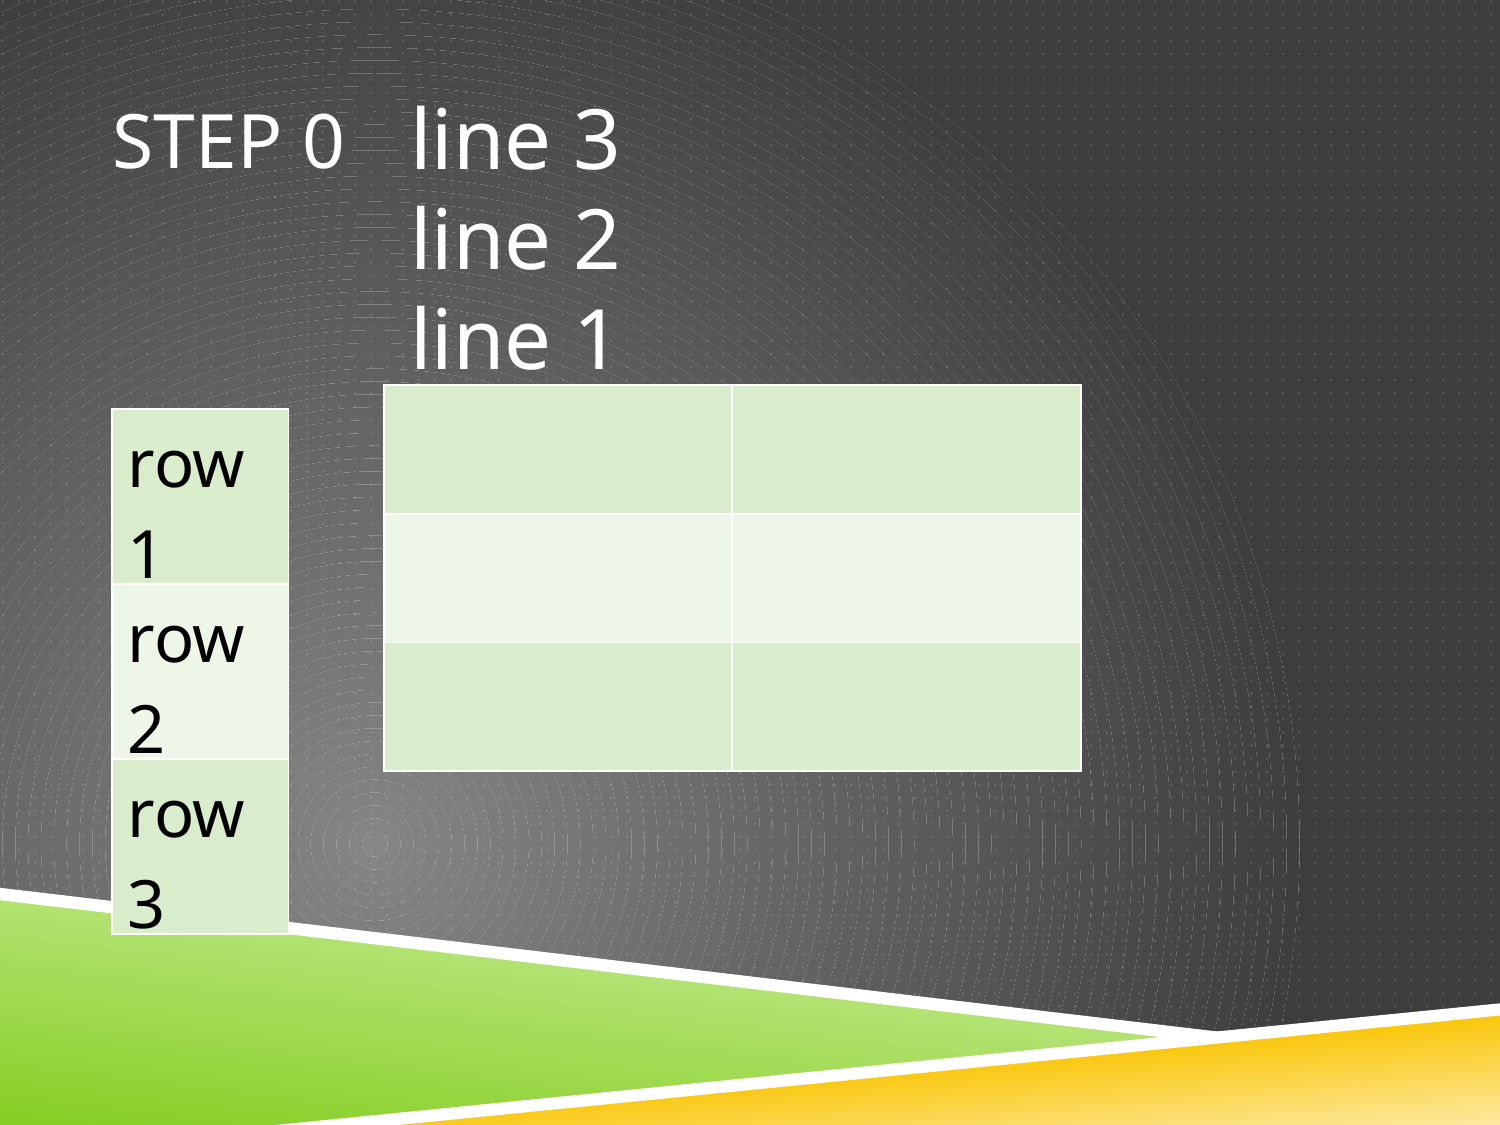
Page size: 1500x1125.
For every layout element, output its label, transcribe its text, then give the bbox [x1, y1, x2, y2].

text_box line 3 line 2 line 1 [395, 79, 786, 394]
table_header [385, 386, 731, 513]
table_cell row3 [113, 760, 288, 933]
table_cell [385, 515, 731, 642]
table_cell row2 [113, 585, 288, 758]
table_cell [733, 643, 1080, 770]
title step 0 [112, 45, 1388, 233]
table_header [733, 386, 1080, 513]
table_cell [385, 643, 731, 770]
table_header row1 [113, 410, 288, 583]
table_cell [733, 515, 1080, 642]
